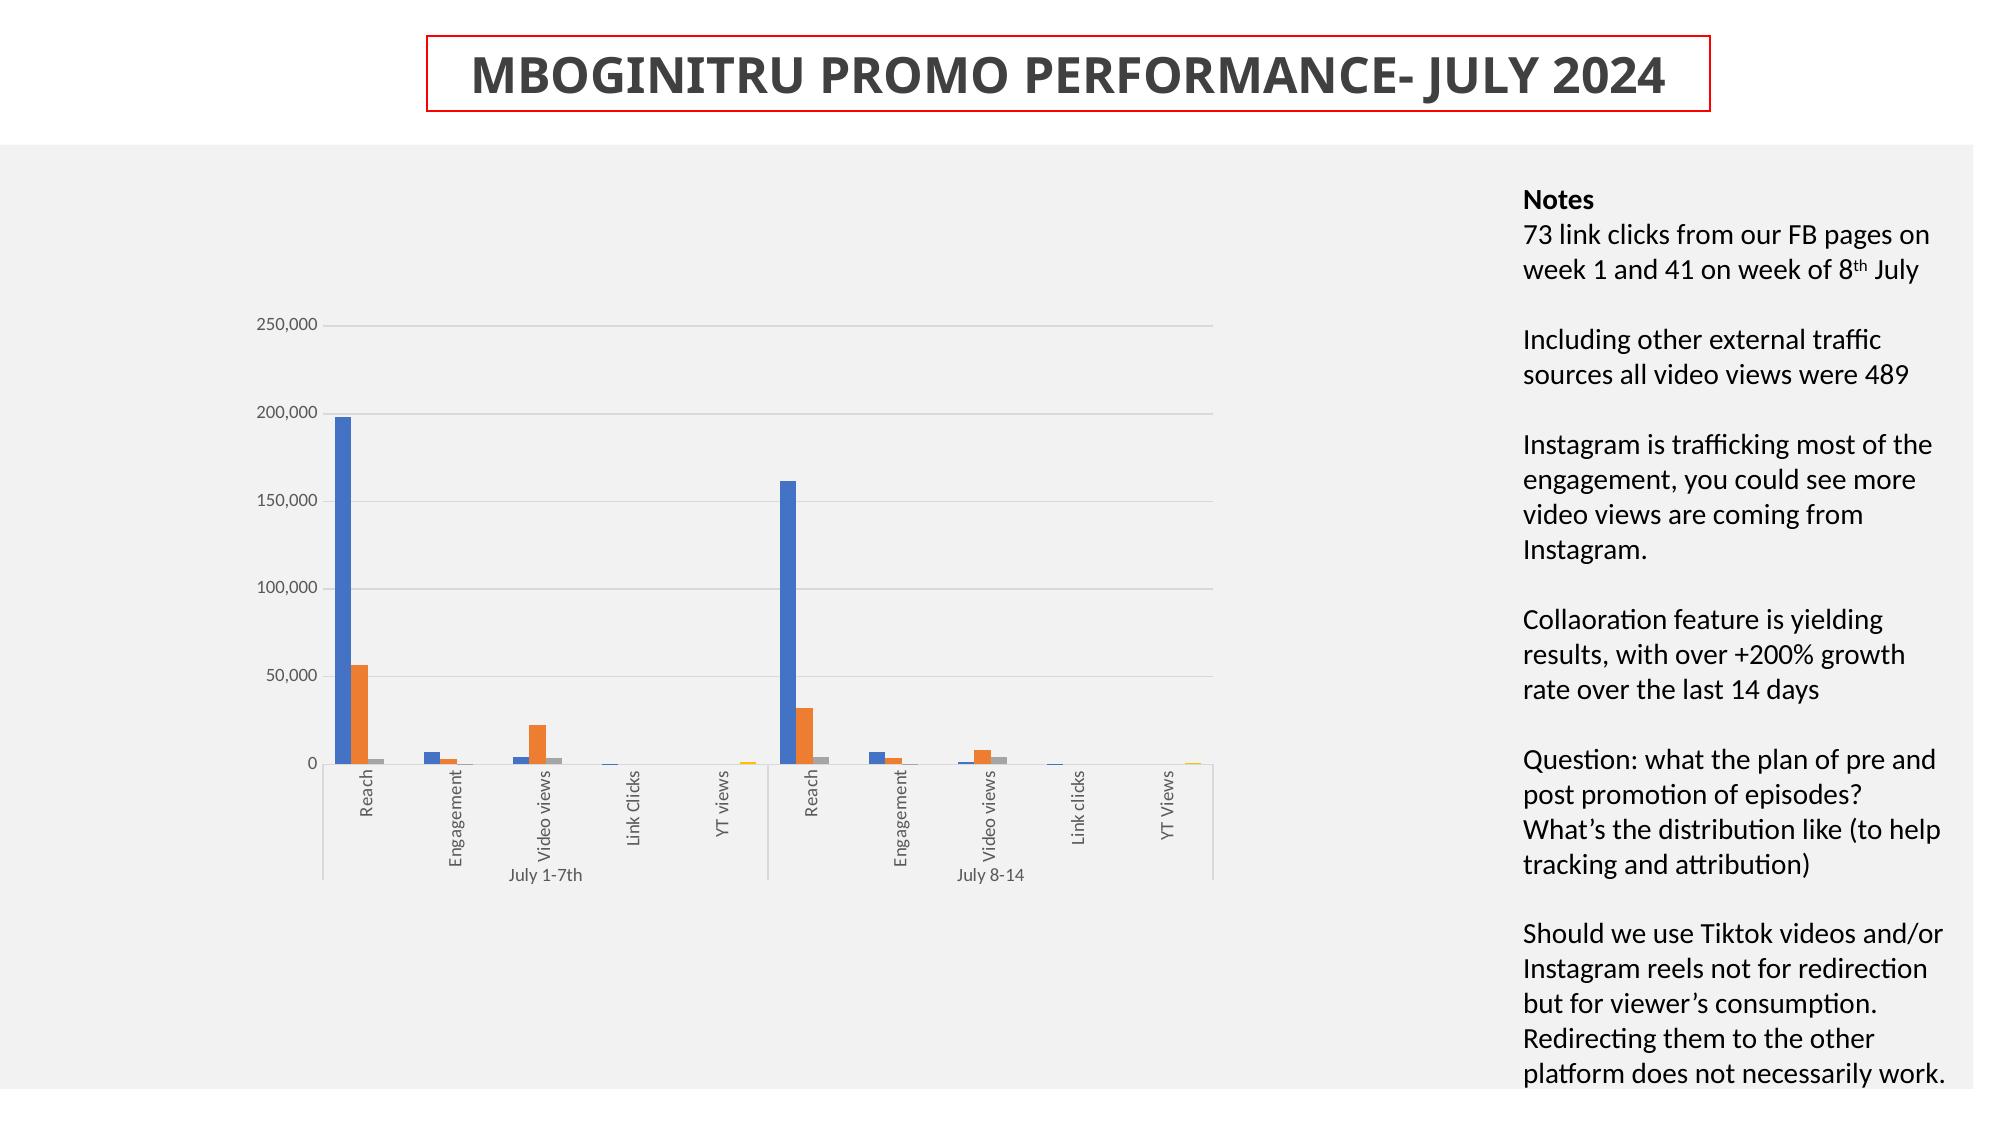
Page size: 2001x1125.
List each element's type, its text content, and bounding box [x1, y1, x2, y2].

text_box [0, 144, 1974, 1090]
text_box MBOGINITRU PROMO PERFORMANCE- JULY 2024 [426, 35, 1711, 112]
chart [236, 304, 1234, 898]
text_box Notes 73 link clicks from our FB pages on week 1 and 41 on week of 8th July Including other external traffic sources all video views were 489 Instagram is trafficking most of the engagement, you could see more video views are coming from Instagram. Collaoration feature is yielding results, with over +200% growth rate over the last 14 days Question: what the plan of pre and post promotion of episodes? What’s the distribution like (to help tracking and attribution) Should we use Tiktok videos and/or Instagram reels not for redirection but for viewer’s consumption. Redirecting them to the other platform does not necessarily work. [1508, 173, 1963, 1098]
